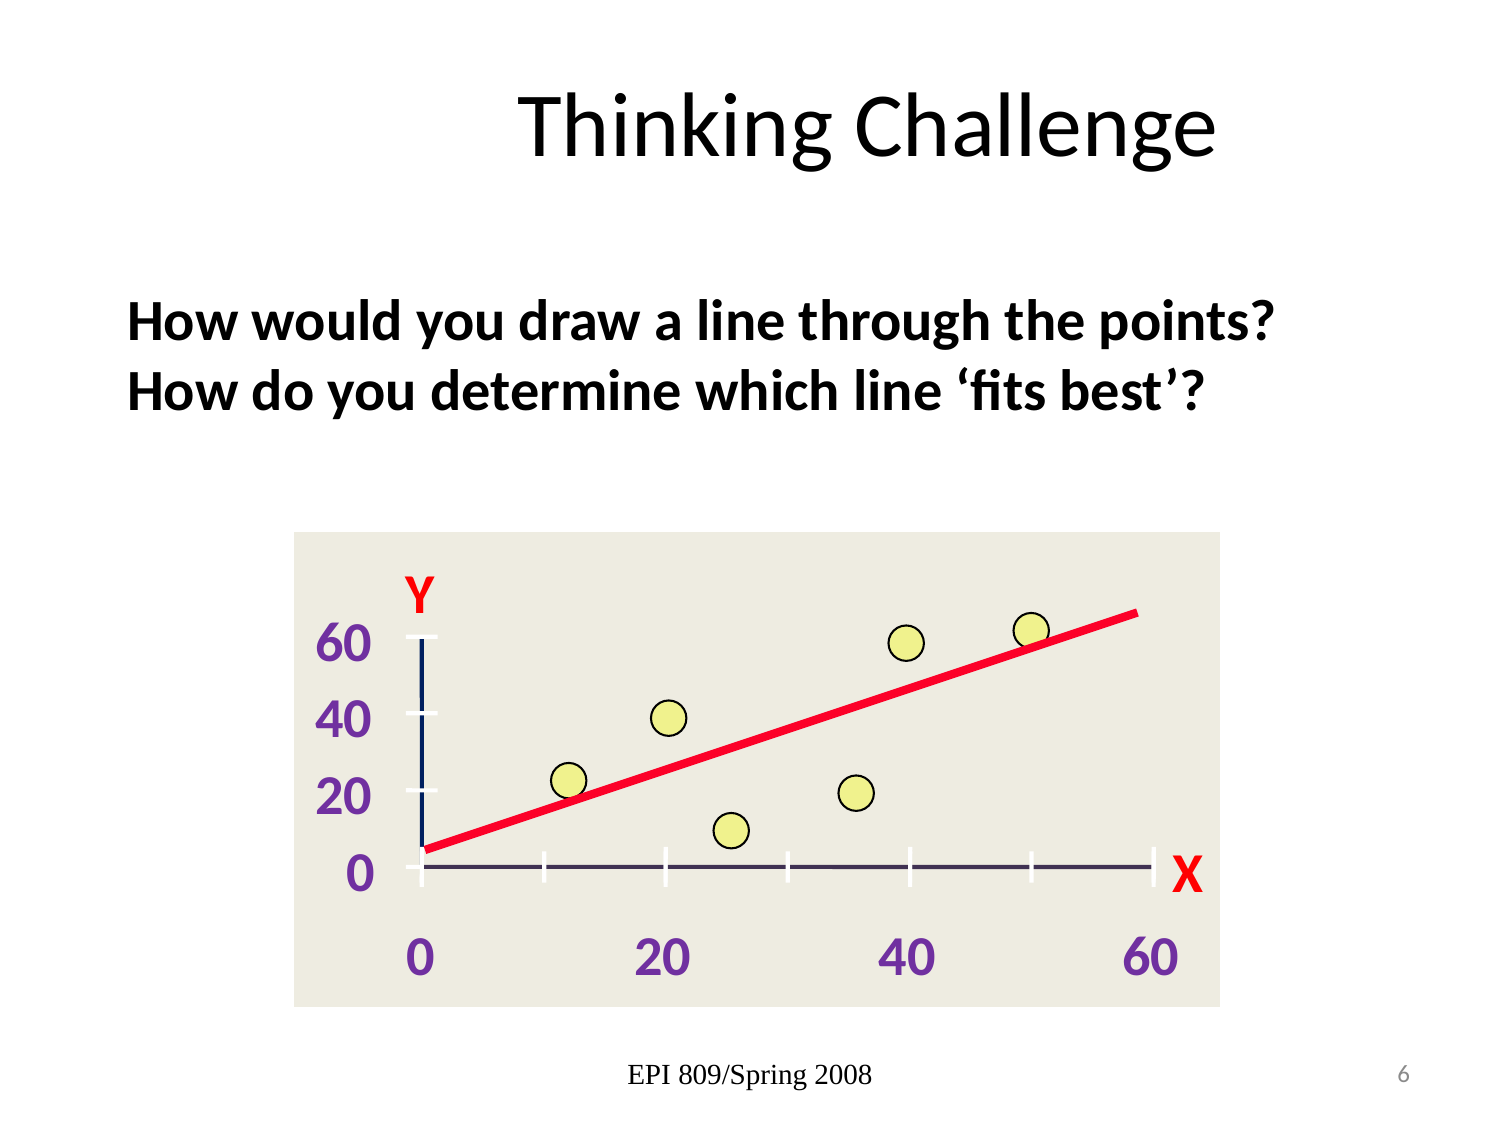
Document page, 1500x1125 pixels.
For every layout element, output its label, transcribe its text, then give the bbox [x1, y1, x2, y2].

text_box 60 [300, 597, 387, 680]
text_box How would you draw a line through the points? How do you determine which line ‘fits best’? [112, 274, 1397, 430]
text_box 40 [300, 680, 387, 756]
slide_number 6 [1074, 1042, 1425, 1103]
text_box 20 [300, 756, 387, 834]
footer EPI 809/Spring 2008 [512, 1042, 988, 1103]
text_box [1013, 612, 1049, 649]
text_box 40 [863, 912, 951, 995]
title Thinking Challenge [287, 28, 1450, 213]
text_box [838, 775, 874, 811]
text_box X [1157, 829, 1219, 912]
text_box [293, 530, 1222, 1009]
text_box [713, 812, 749, 849]
text_box Y [390, 549, 450, 632]
text_box 20 [619, 912, 707, 995]
text_box [650, 700, 687, 736]
text_box 0 [331, 827, 391, 910]
text_box 60 [1107, 912, 1195, 995]
text_box [888, 625, 924, 661]
text_box 0 [391, 912, 450, 995]
text_box [550, 762, 587, 799]
